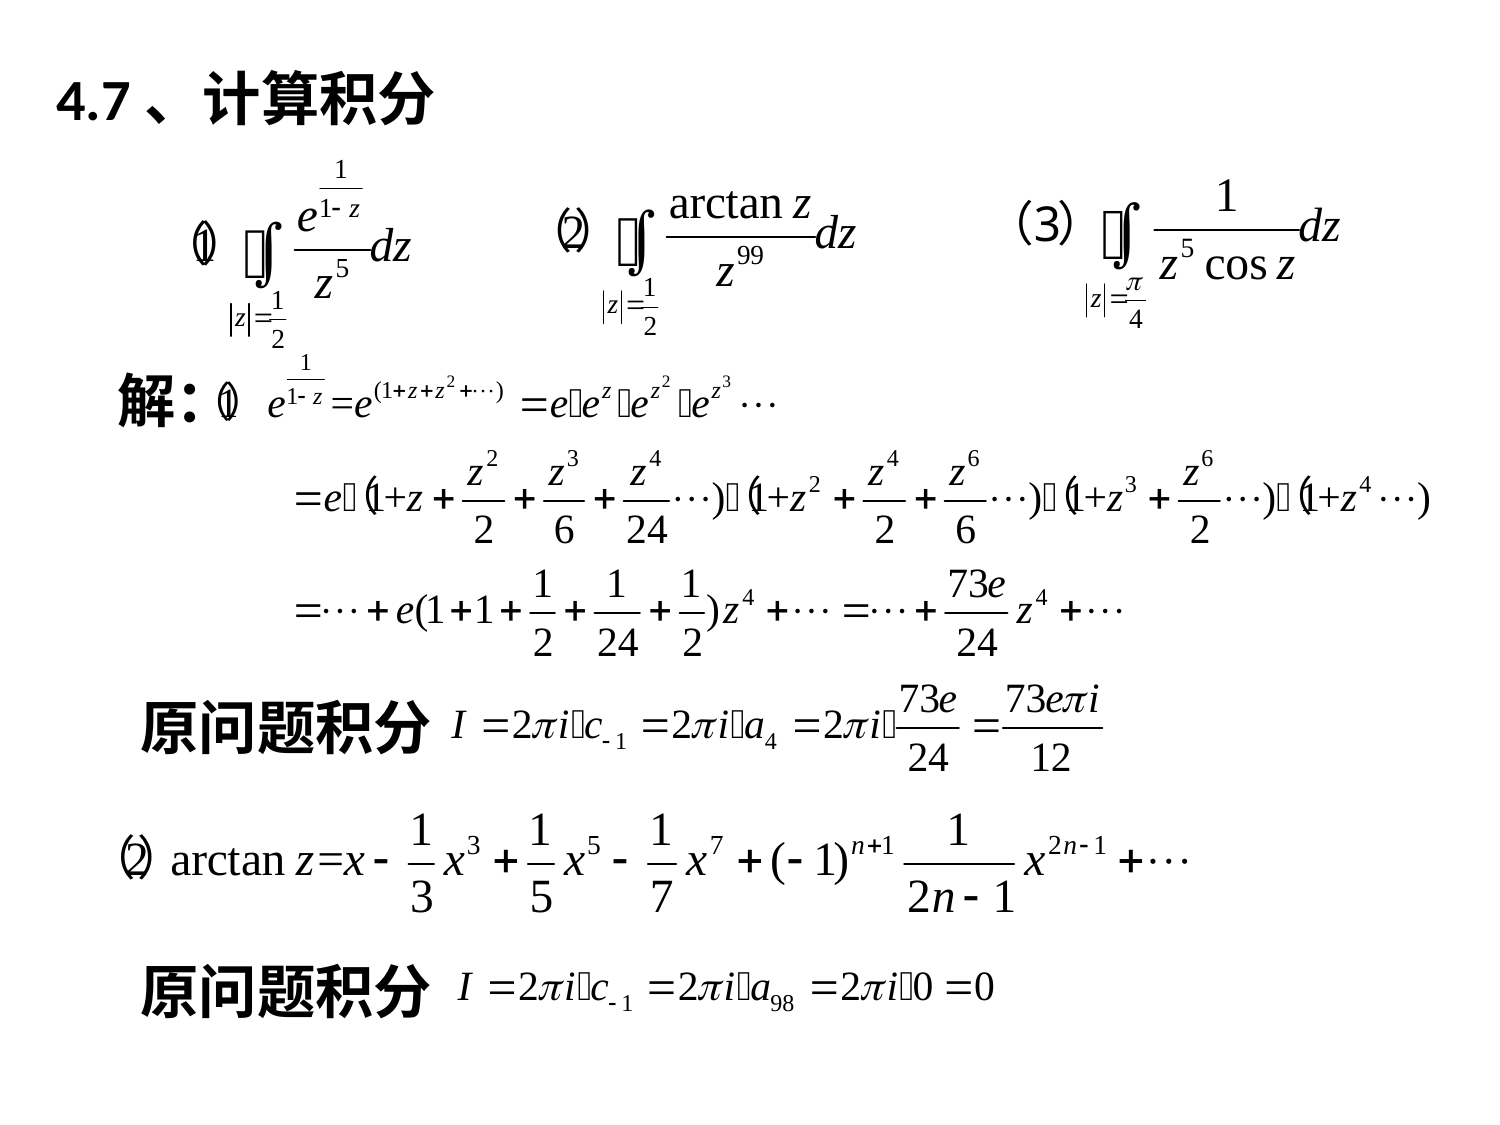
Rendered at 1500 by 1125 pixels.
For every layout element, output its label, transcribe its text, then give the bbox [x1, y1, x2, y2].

text_box 原问题积分 [125, 683, 438, 769]
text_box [202, 344, 1439, 665]
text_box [449, 958, 1001, 1022]
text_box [1000, 165, 1351, 339]
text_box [174, 146, 421, 358]
text_box 解： [102, 357, 197, 442]
text_box 4.7、计算积分 [41, 54, 1487, 140]
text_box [443, 672, 1113, 781]
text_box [102, 799, 1199, 924]
text_box 原问题积分 [125, 947, 1023, 1033]
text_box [538, 173, 865, 345]
